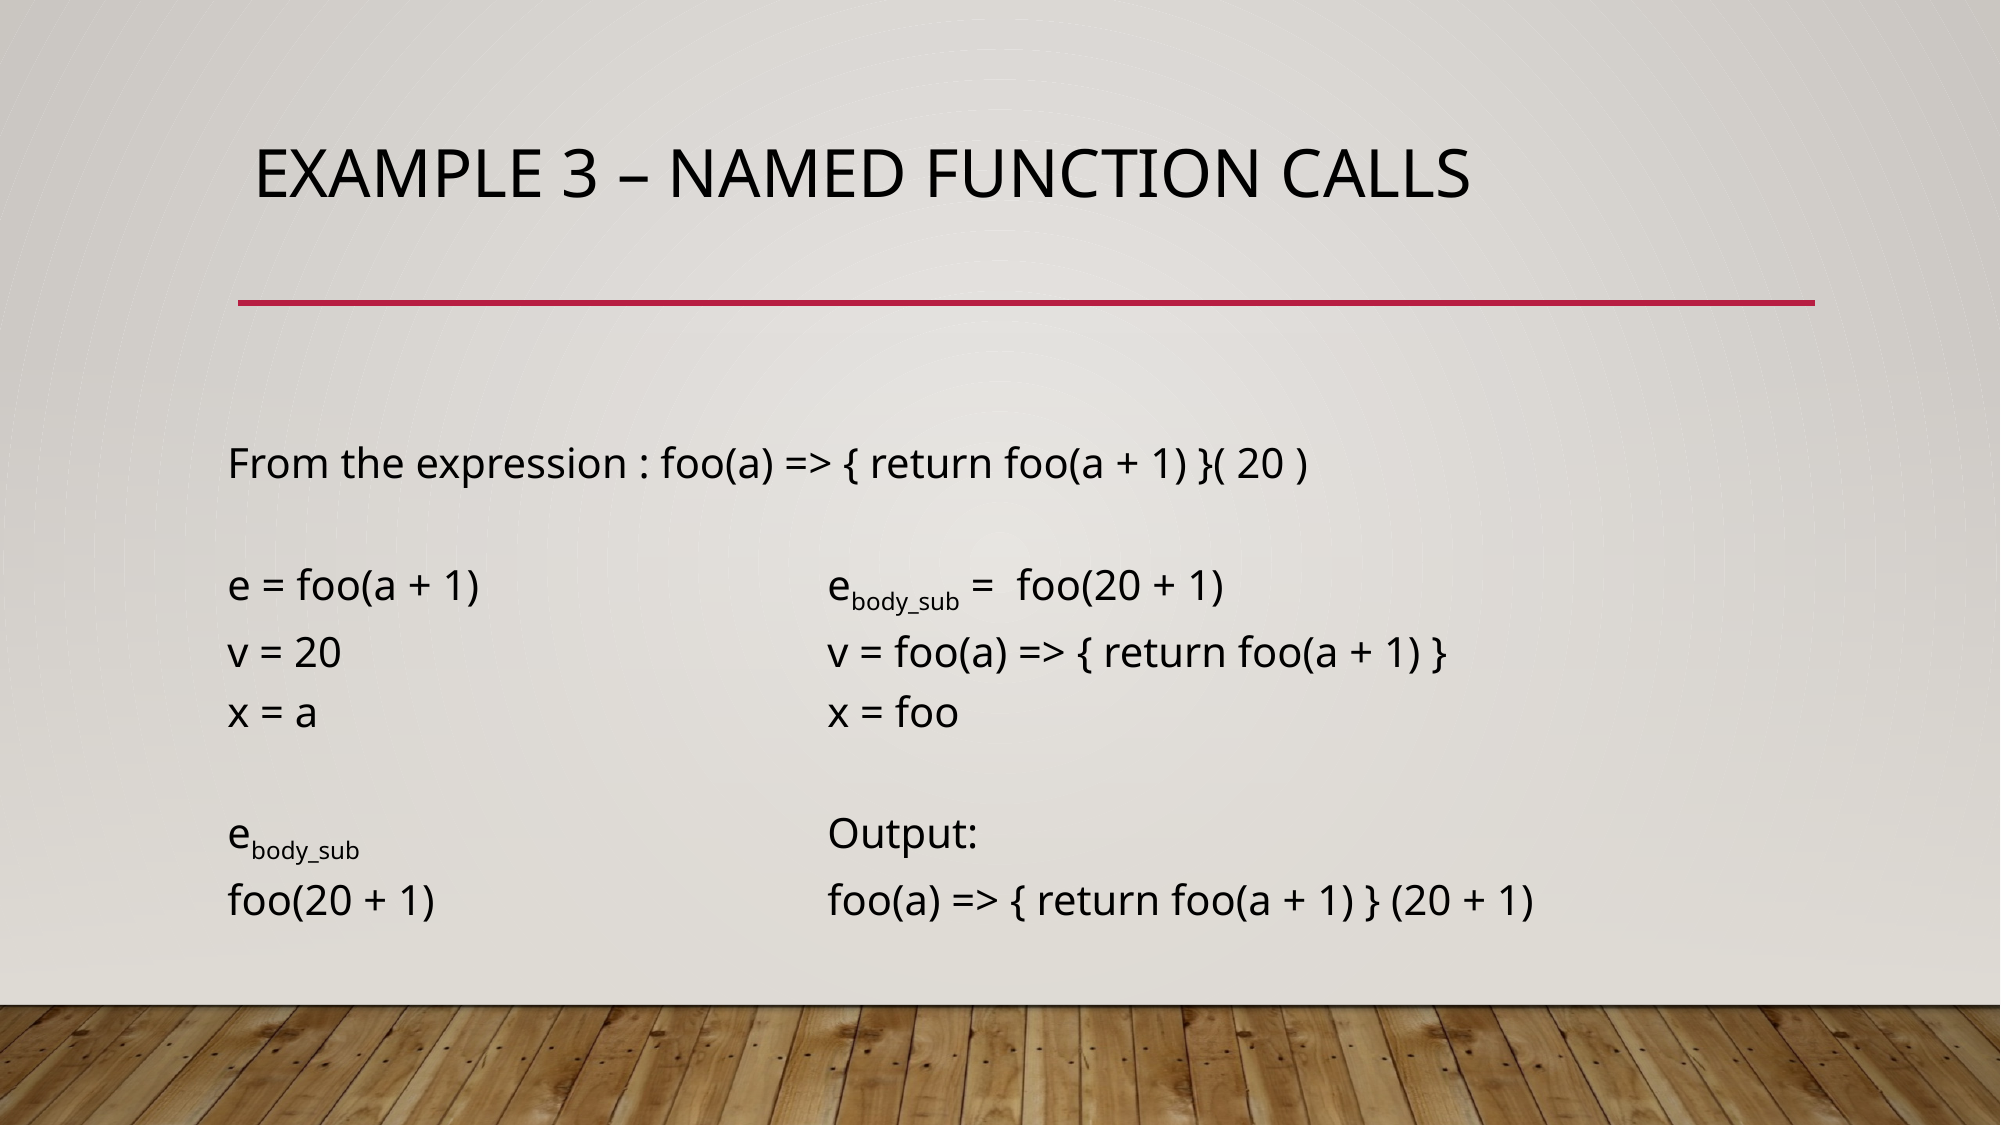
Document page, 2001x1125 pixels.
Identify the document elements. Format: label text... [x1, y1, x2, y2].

title Example 3 – named function calls [238, 131, 1814, 305]
picture [0, 1005, 2000, 1125]
list From the expression : foo(a) => { return foo(a + 1) }( 20 ) e = foo(a + 1) ebody_sub = foo(20 + 1) v = 20 v = foo(a) => { return foo(a + 1) } x = a x = foo ebody_sub Output: foo(20 + 1) foo(a) => { return foo(a + 1) } (20 + 1) [212, 419, 1788, 1025]
